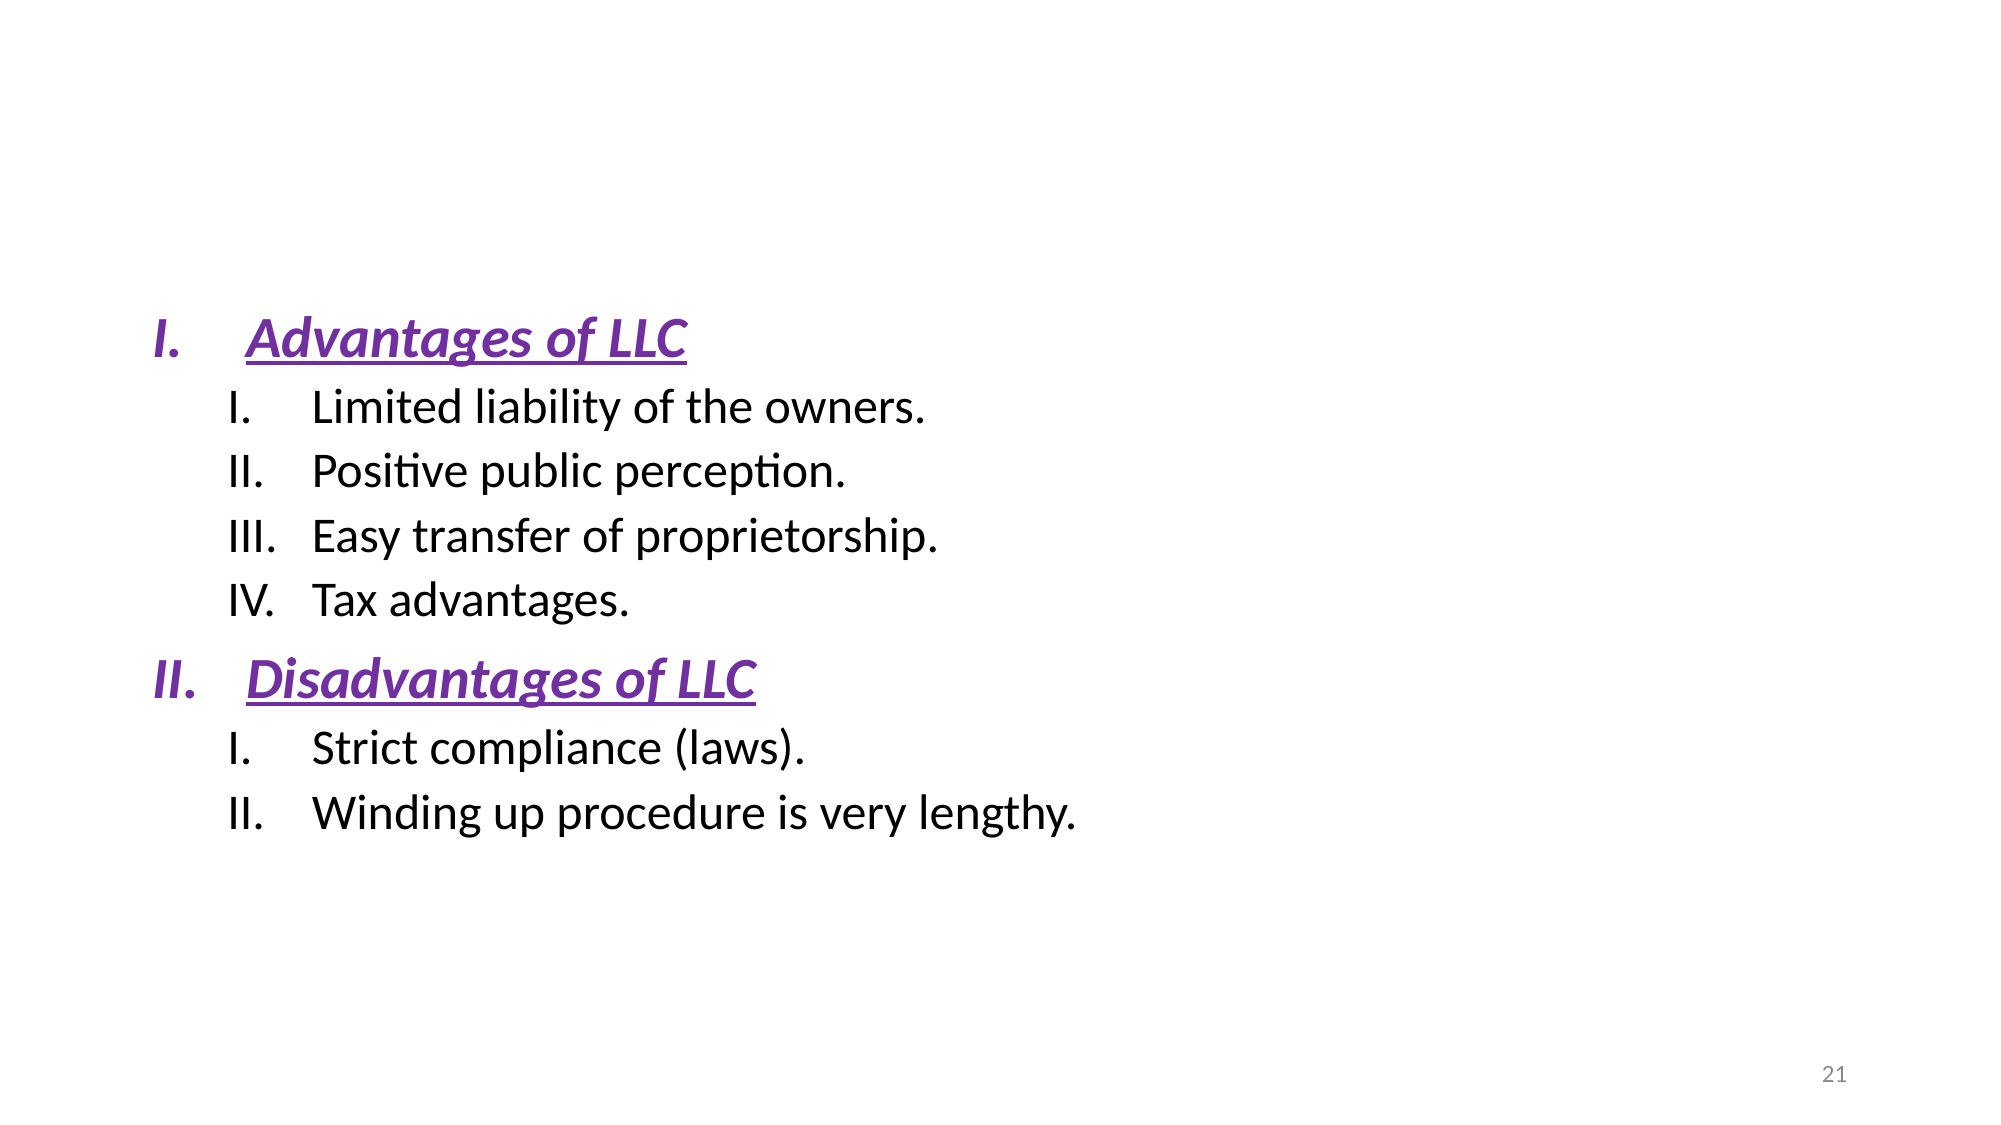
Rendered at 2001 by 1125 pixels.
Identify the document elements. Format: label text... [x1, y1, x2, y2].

list Advantages of LLC Limited liability of the owners. Positive public perception. Easy transfer of proprietorship. Tax advantages. Disadvantages of LLC Strict compliance (laws). Winding up procedure is very lengthy. [137, 299, 1863, 1014]
slide_number 21 [1412, 1042, 1863, 1103]
